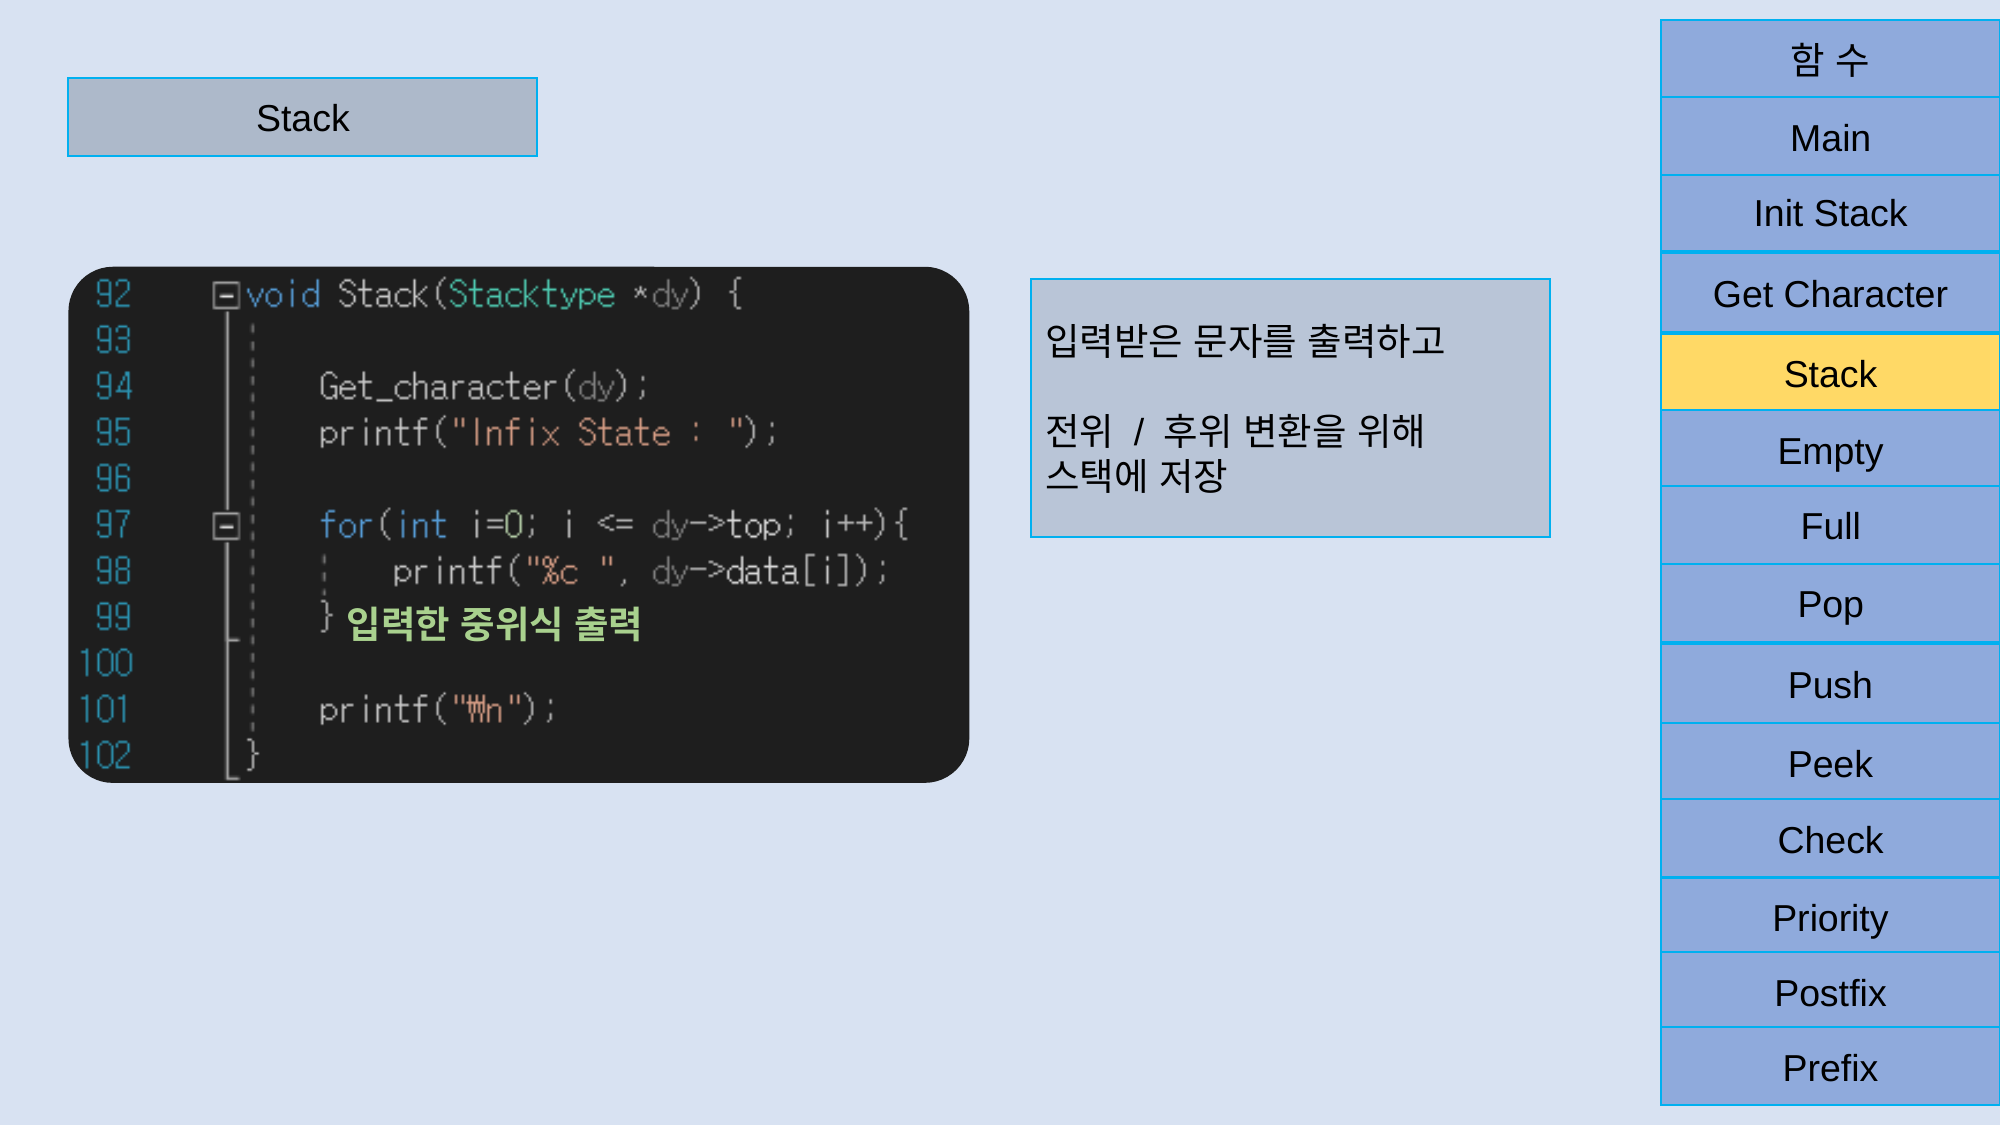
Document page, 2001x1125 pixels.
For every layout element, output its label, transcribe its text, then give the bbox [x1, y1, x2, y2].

text_box 함 수 [1660, 19, 2000, 96]
text_box Stack [67, 77, 538, 157]
text_box Priority [1660, 876, 2000, 951]
text_box 입력받은 문자를 출력하고 전위 / 후위 변환을 위해 스택에 저장 [1030, 278, 1551, 538]
text_box Main [1660, 96, 2000, 176]
text_box Peek [1660, 722, 2000, 798]
text_box Pop [1660, 565, 2000, 643]
text_box Stack [1660, 333, 2000, 409]
picture [68, 266, 970, 783]
text_box Get Character [1660, 252, 2000, 333]
text_box Full [1660, 485, 2000, 565]
text_box Postfix [1660, 951, 2000, 1026]
text_box Init Stack [1660, 176, 2000, 252]
text_box Push [1660, 643, 2000, 722]
text_box Check [1660, 798, 2000, 876]
text_box Prefix [1660, 1026, 2000, 1106]
text_box Empty [1660, 409, 2000, 485]
